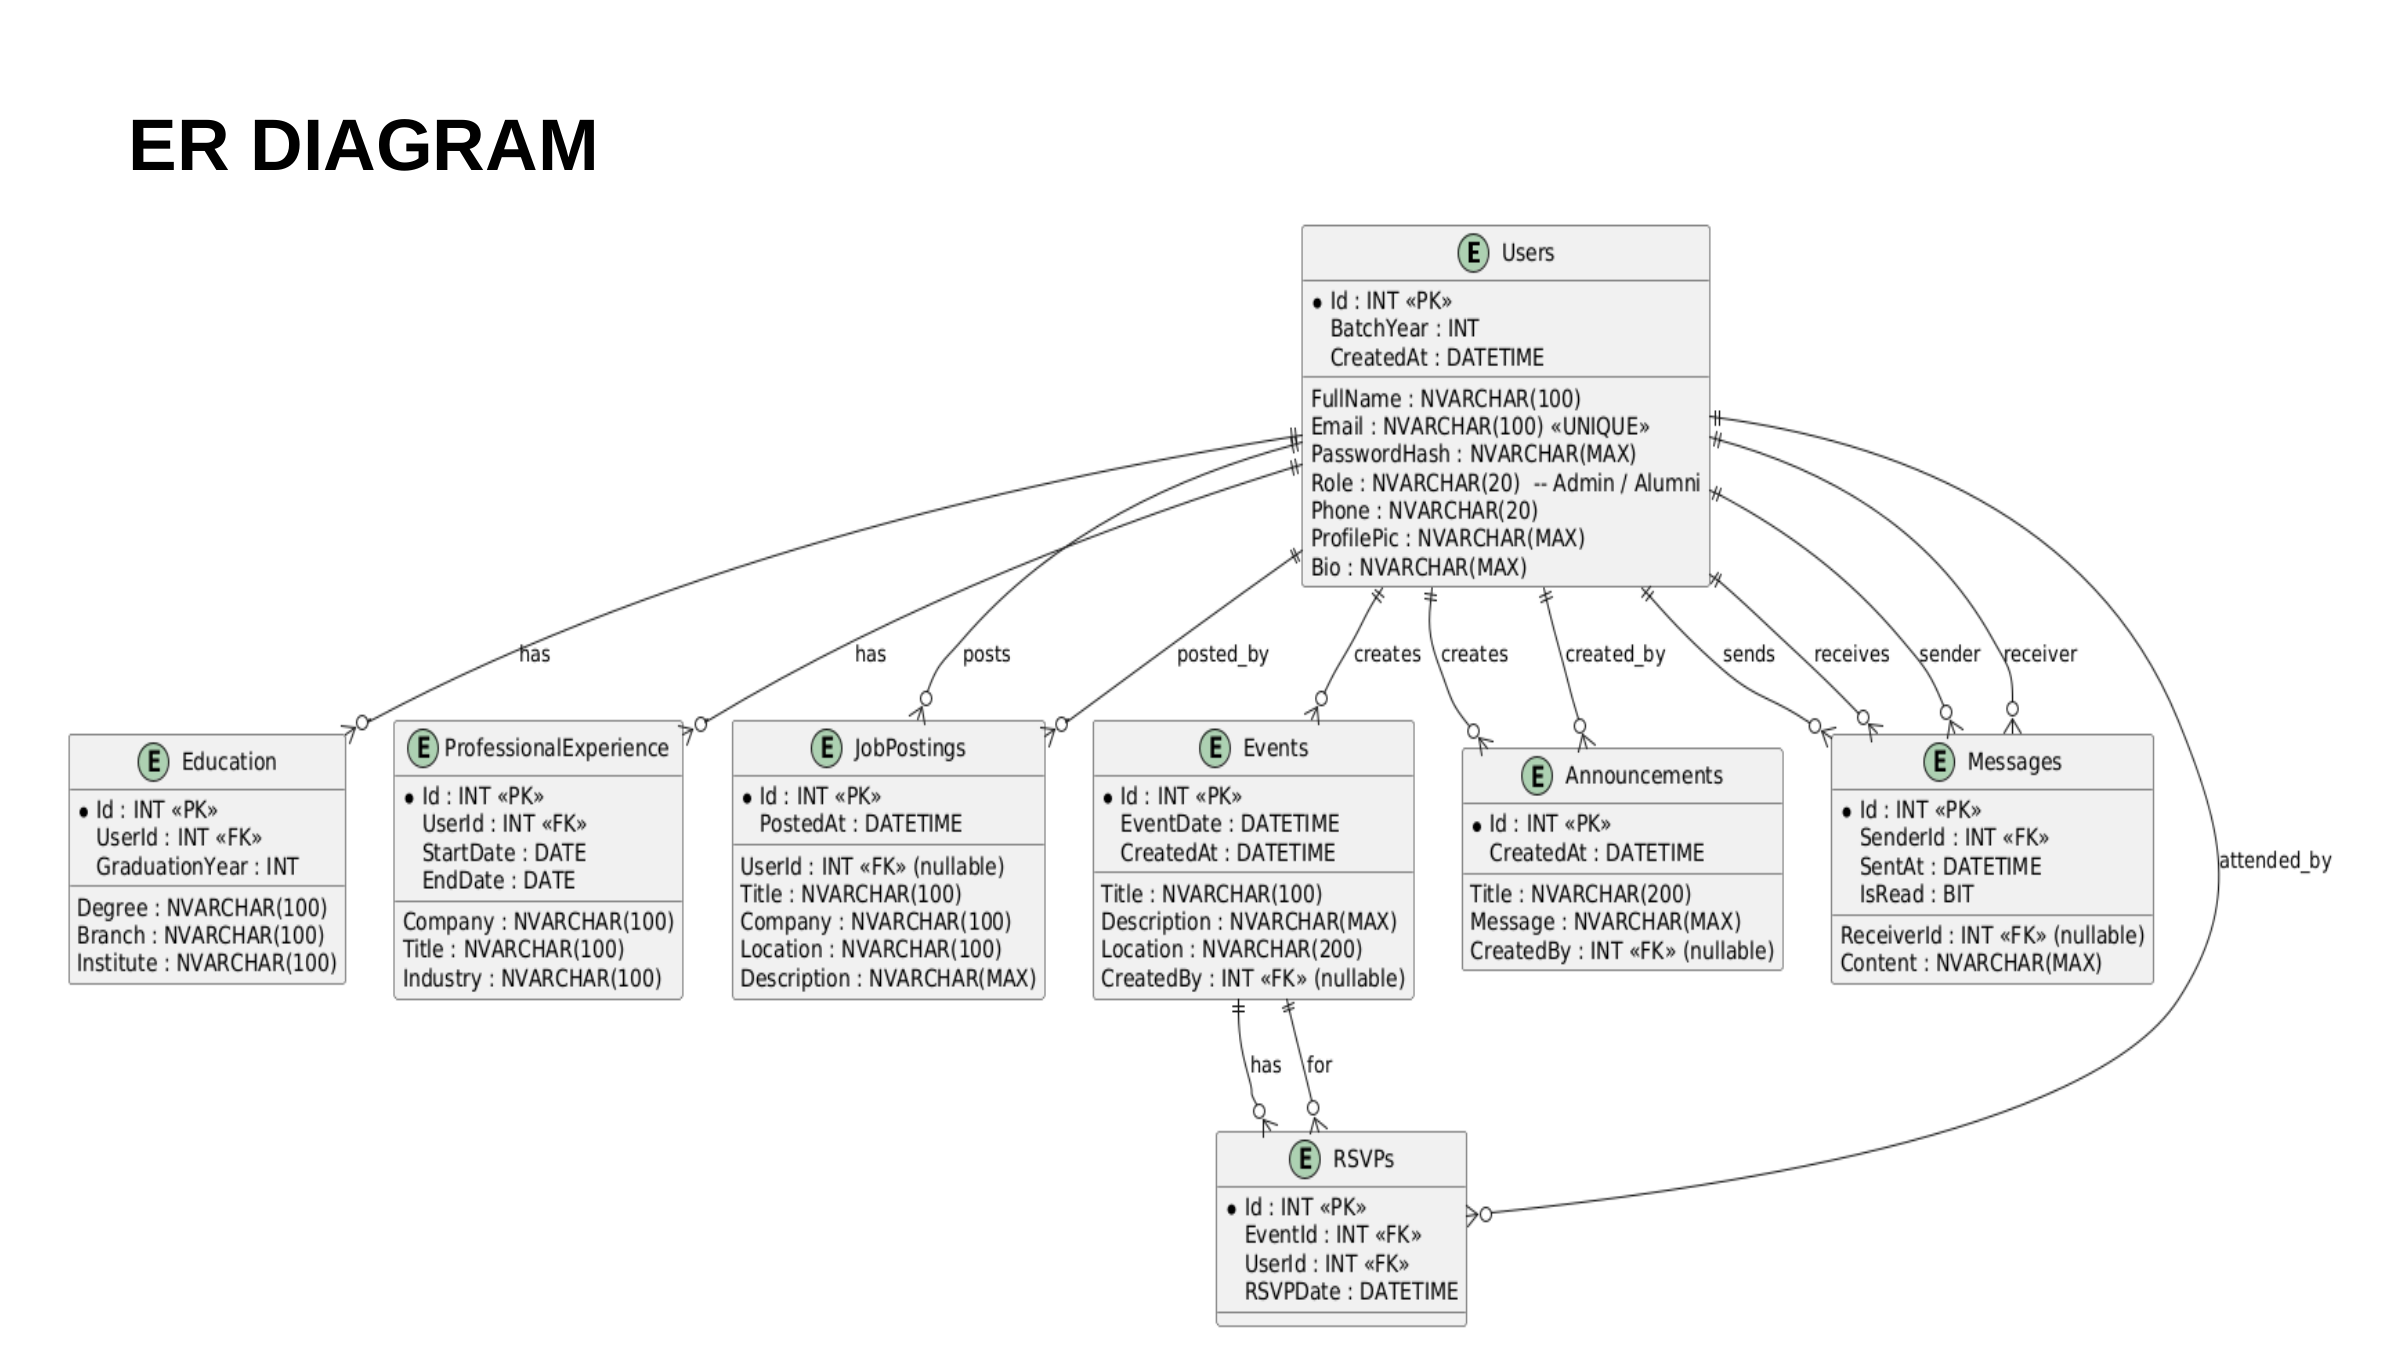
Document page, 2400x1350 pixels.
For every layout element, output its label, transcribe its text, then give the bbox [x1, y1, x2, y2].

title ER DIAGRAM [62, 47, 1170, 211]
picture [62, 213, 2338, 1336]
